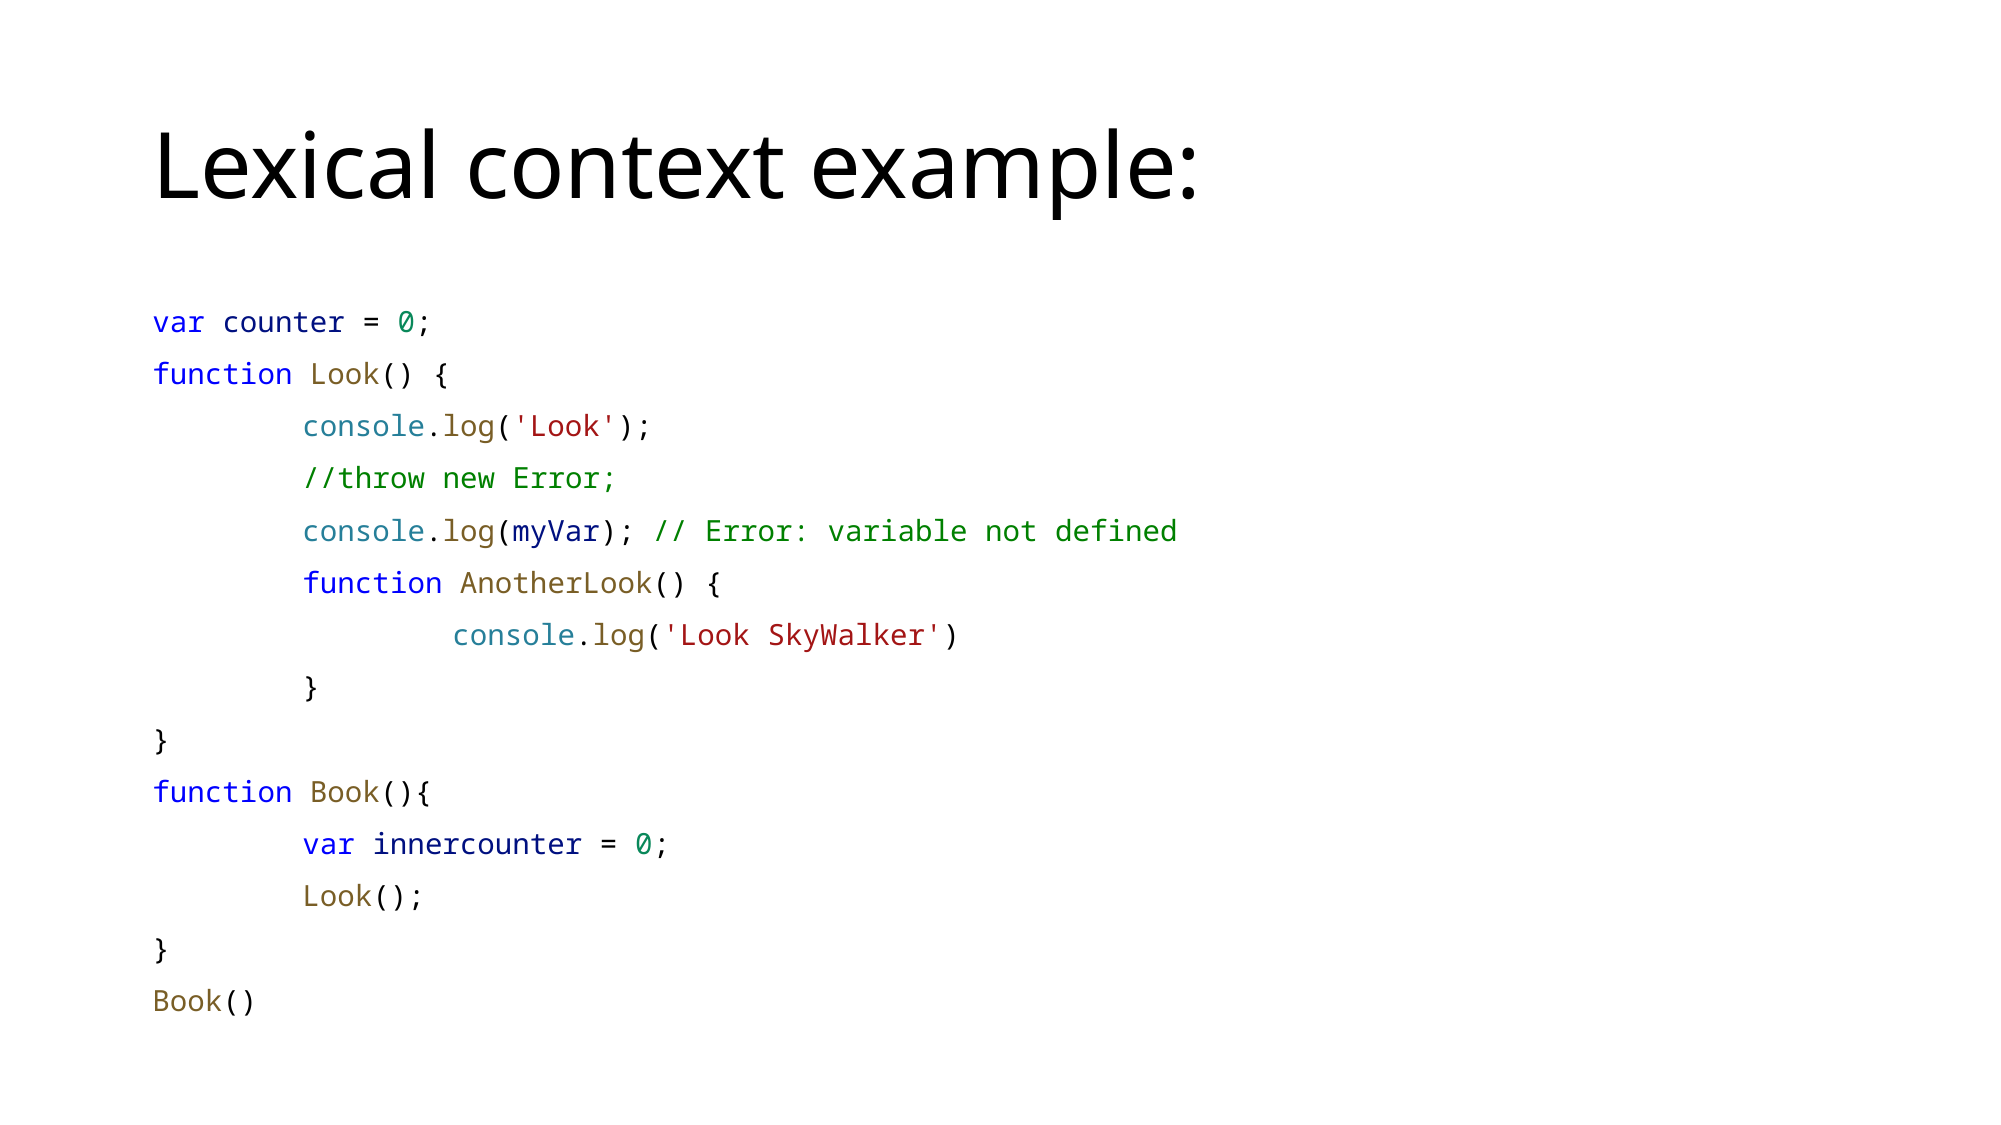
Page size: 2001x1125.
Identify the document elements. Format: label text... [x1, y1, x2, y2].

title Lexical context example: [137, 59, 1863, 278]
list var counter = 0; function Look() { console.log('Look'); //throw new Error; console.log(myVar); // Error: variable not defined function AnotherLook() { console.log('Look SkyWalker') } } function Book(){ var innercounter = 0; Look(); } Book() [137, 299, 1863, 1014]
